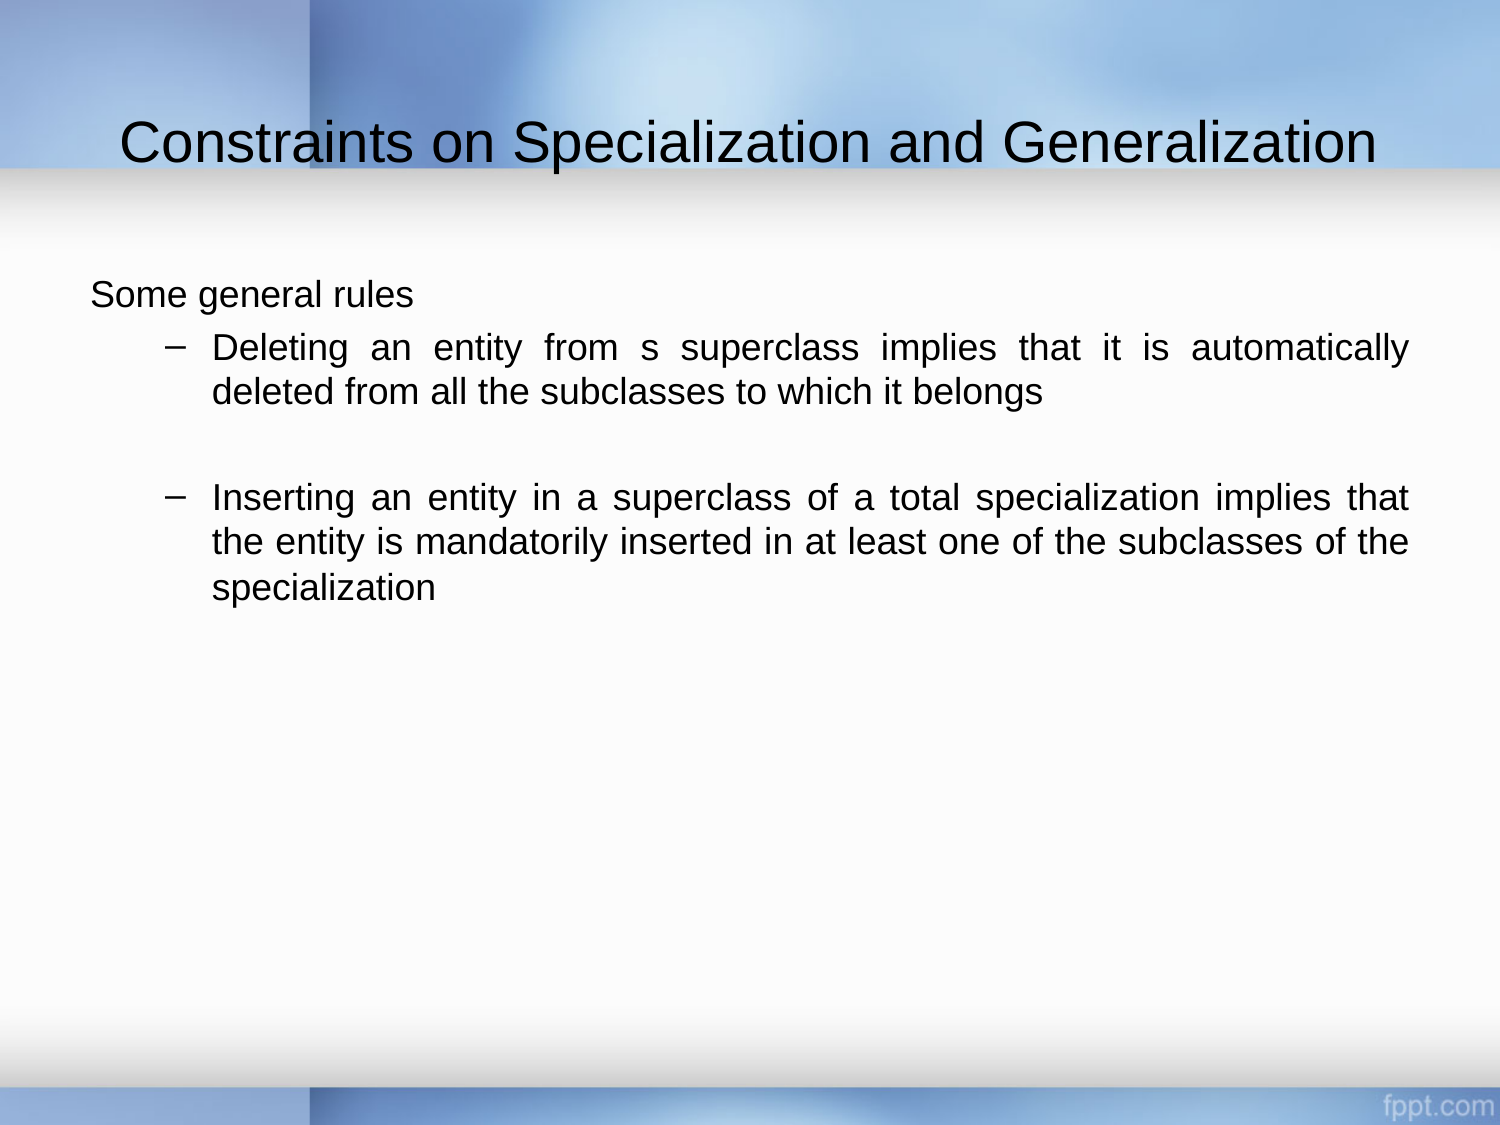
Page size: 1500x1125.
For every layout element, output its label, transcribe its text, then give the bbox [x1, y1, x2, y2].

picture [0, 0, 1500, 1125]
list Some general rules Deleting an entity from s superclass implies that it is automatically deleted from all the subclasses to which it belongs Inserting an entity in a superclass of a total specialization implies that the entity is mandatorily inserted in at least one of the subclasses of the specialization [75, 262, 1425, 1005]
title Constraints on Specialization and Generalization [75, 45, 1425, 233]
